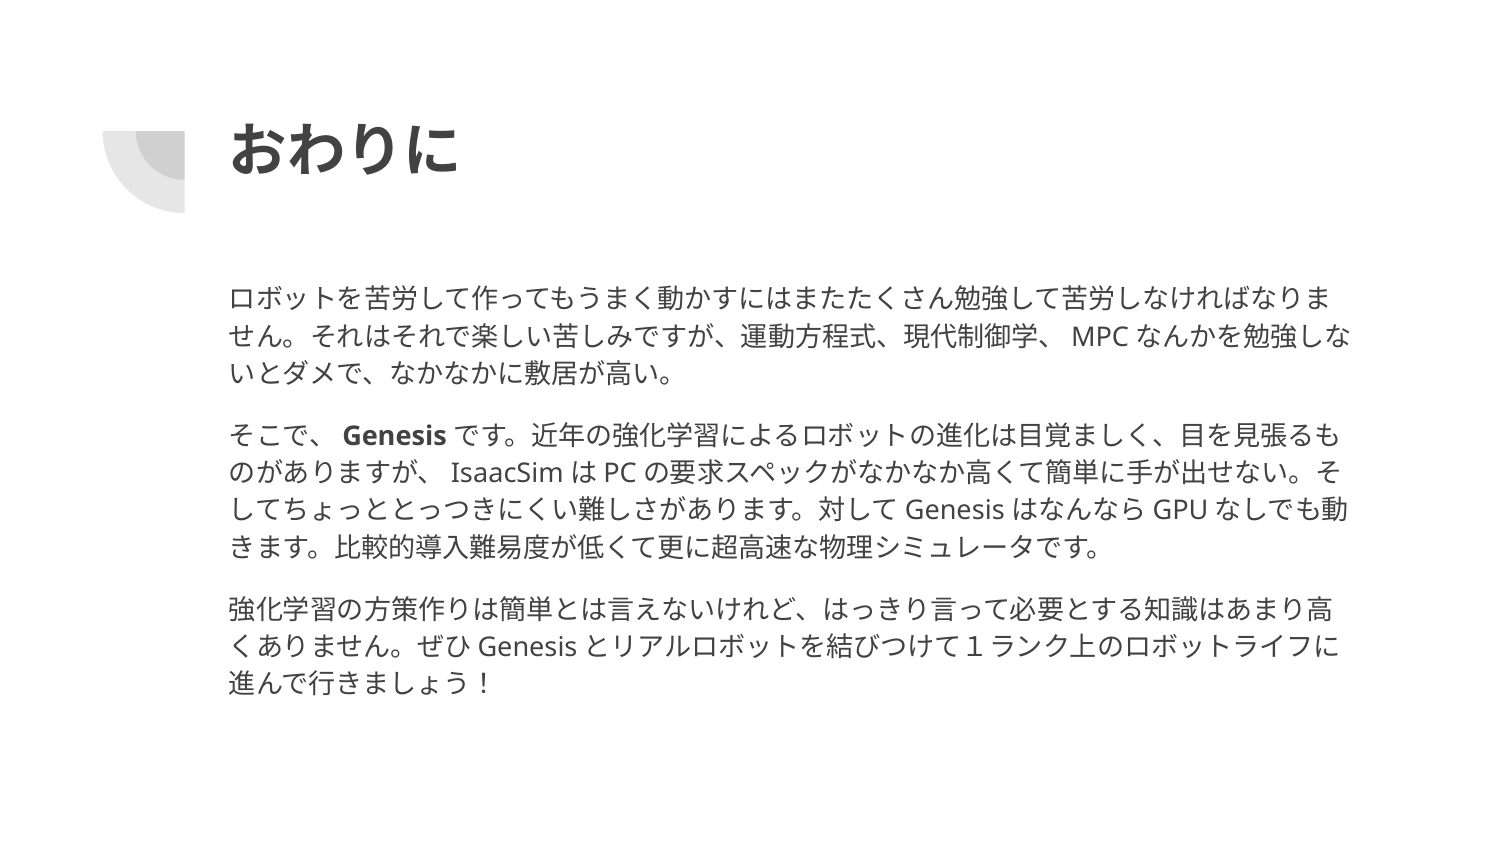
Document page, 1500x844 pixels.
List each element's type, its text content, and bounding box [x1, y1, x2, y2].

list ロボットを苦労して作ってもうまく動かすにはまたたくさん勉強して苦労しなければなりません。それはそれで楽しい苦しみですが、運動方程式、現代制御学、MPCなんかを勉強しないとダメで、なかなかに敷居が高い。 そこで、Genesisです。近年の強化学習によるロボットの進化は目覚ましく、目を見張るものがありますが、IsaacSimはPCの要求スペックがなかなか高くて簡単に手が出せない。そしてちょっととっつきにくい難しさがあります。対してGenesisはなんならGPUなしでも動きます。比較的導入難易度が低くて更に超高速な物理シミュレータです。 強化学習の方策作りは簡単とは言えないけれど、はっきり言って必要とする知識はあまり高くありません。ぜひGenesisとリアルロボットを結びつけて１ランク上のロボットライフに進んで行きましょう！ [213, 262, 1368, 744]
title おわりに [213, 98, 1368, 262]
